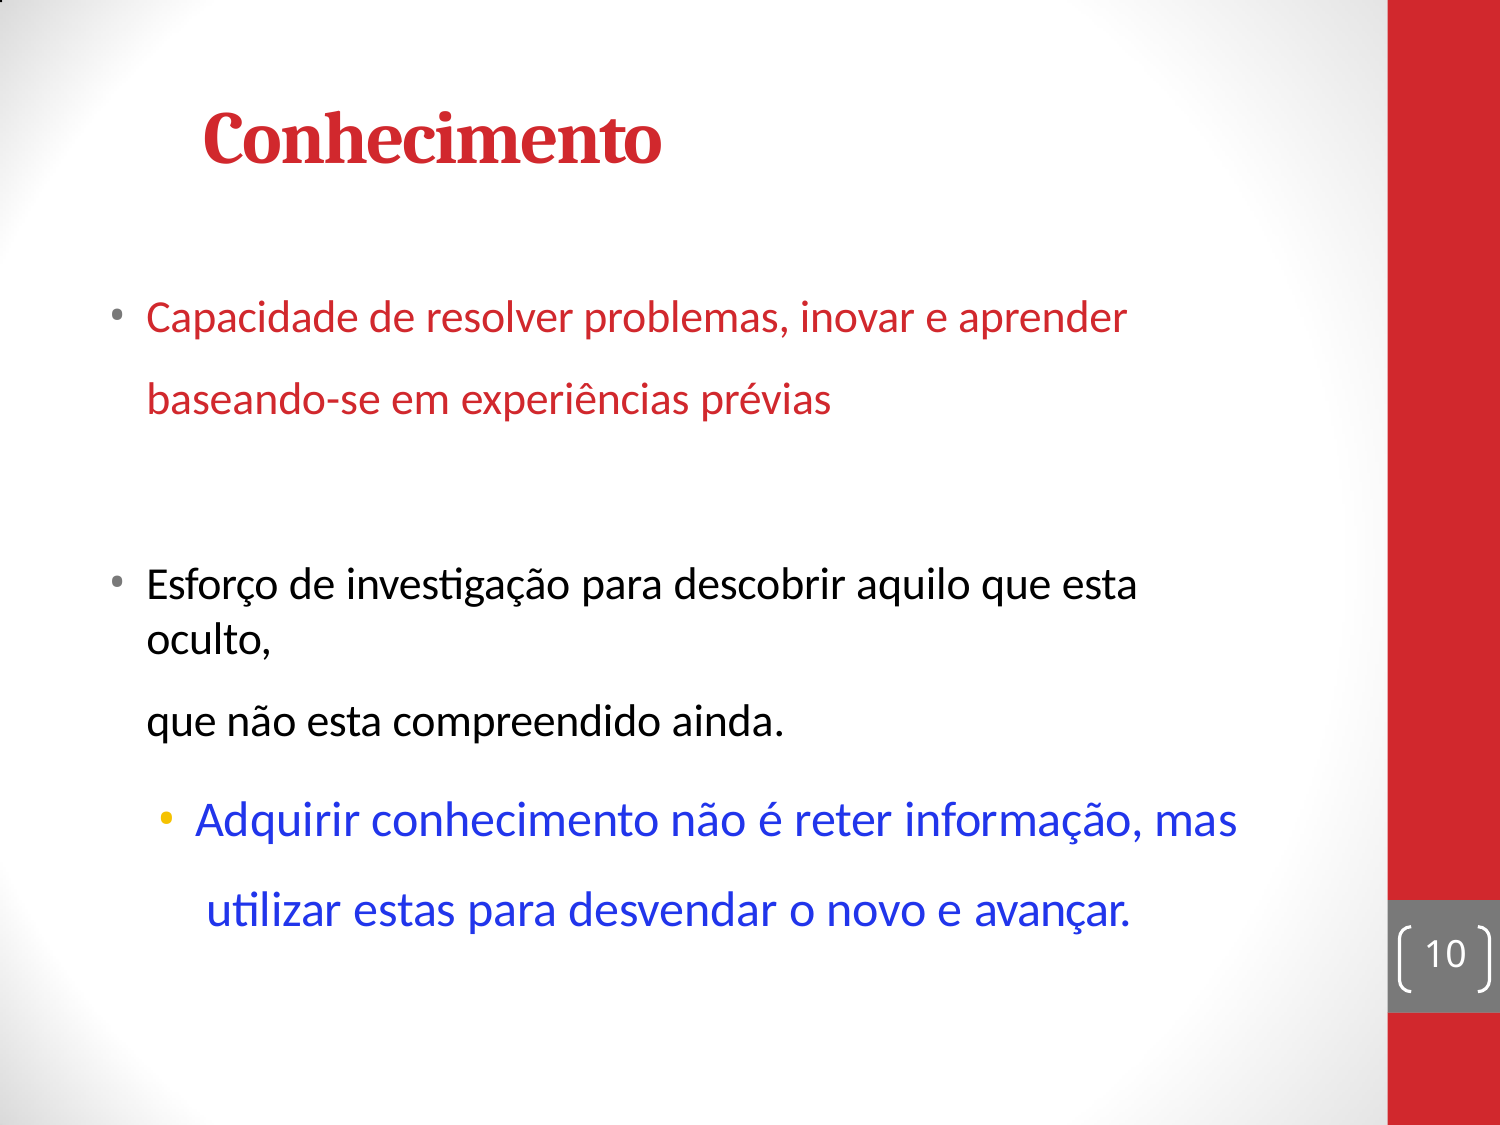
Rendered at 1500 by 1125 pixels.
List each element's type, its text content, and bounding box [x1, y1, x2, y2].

text_box [1399, 926, 1412, 992]
picture [0, 0, 1387, 1125]
slide_number 10 [1417, 937, 1472, 1125]
title Conhecimento [201, 86, 679, 256]
text_box [1477, 926, 1490, 992]
text_box Capacidade de resolver problemas, inovar e aprender baseando-se em experiências prévias Esforço de investigação para descobrir aquilo que esta oculto, que não esta compreendido ainda. Adquirir conhecimento não é reter informação, mas utilizar estas para desvendar o novo e avançar. [106, 256, 1289, 937]
